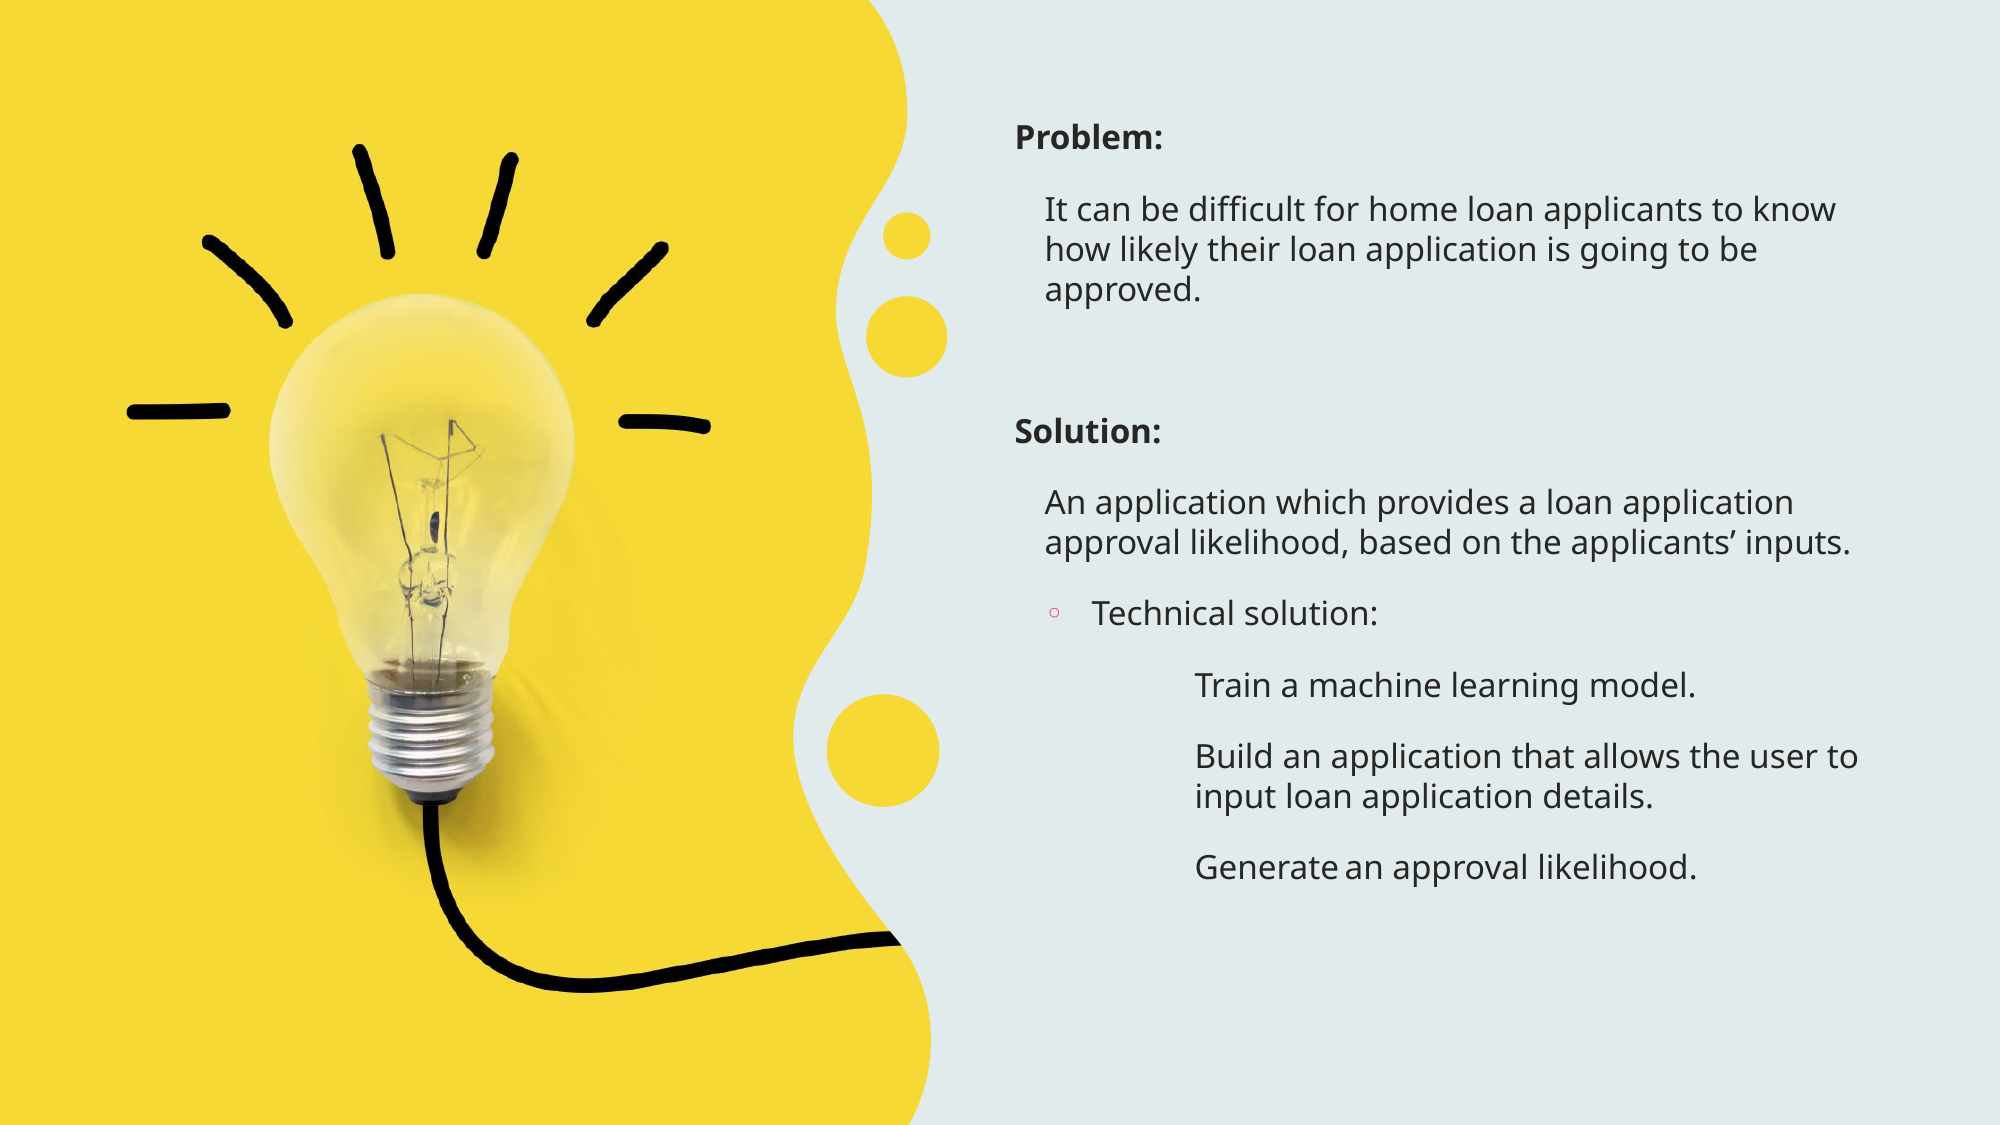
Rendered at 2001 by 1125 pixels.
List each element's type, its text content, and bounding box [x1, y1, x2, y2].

text_box [948, 0, 2000, 1125]
text_box Problem: It can be difficult for home loan applicants to know how likely their loan application is going to be approved. Solution: An application which provides a loan application approval likelihood, based on the applicants’ inputs. Technical solution: Train a machine learning model. Build an application that allows the user to input loan application details. Generate an approval likelihood. [999, 109, 1896, 1057]
picture [0, 0, 948, 1125]
